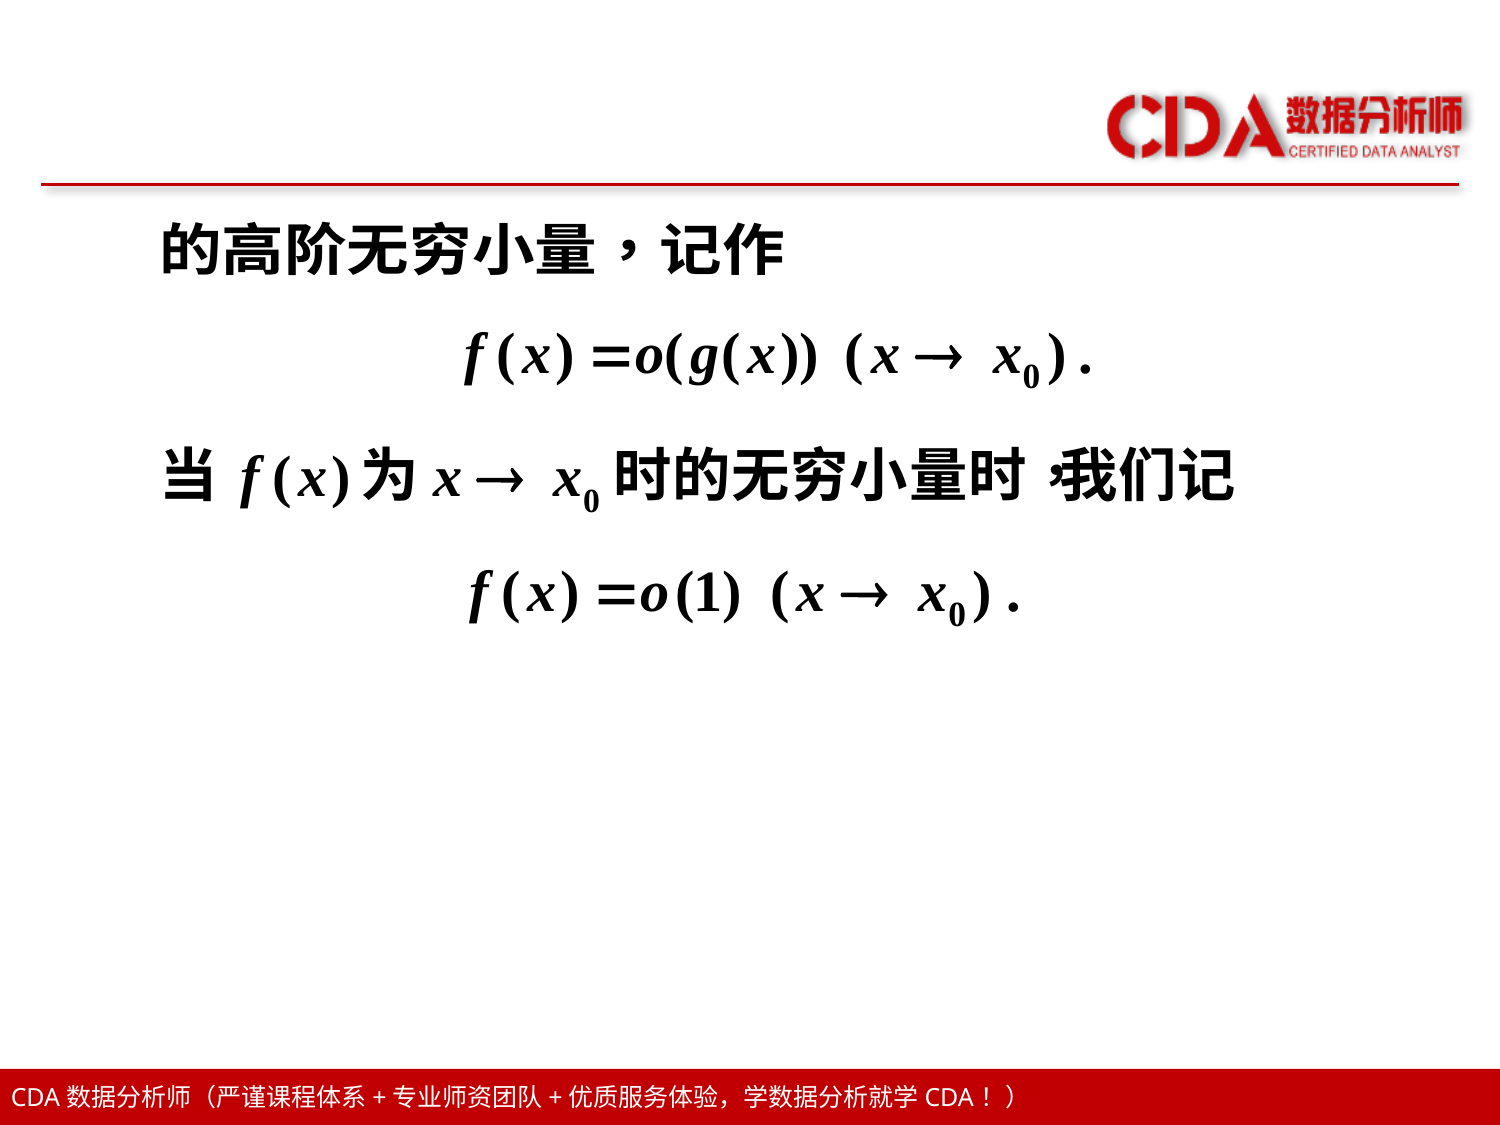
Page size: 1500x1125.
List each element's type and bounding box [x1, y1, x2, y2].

picture [1074, 70, 1500, 174]
text_box [454, 561, 1023, 633]
text_box [448, 324, 1095, 395]
text_box [159, 219, 799, 285]
text_box [161, 444, 1241, 518]
